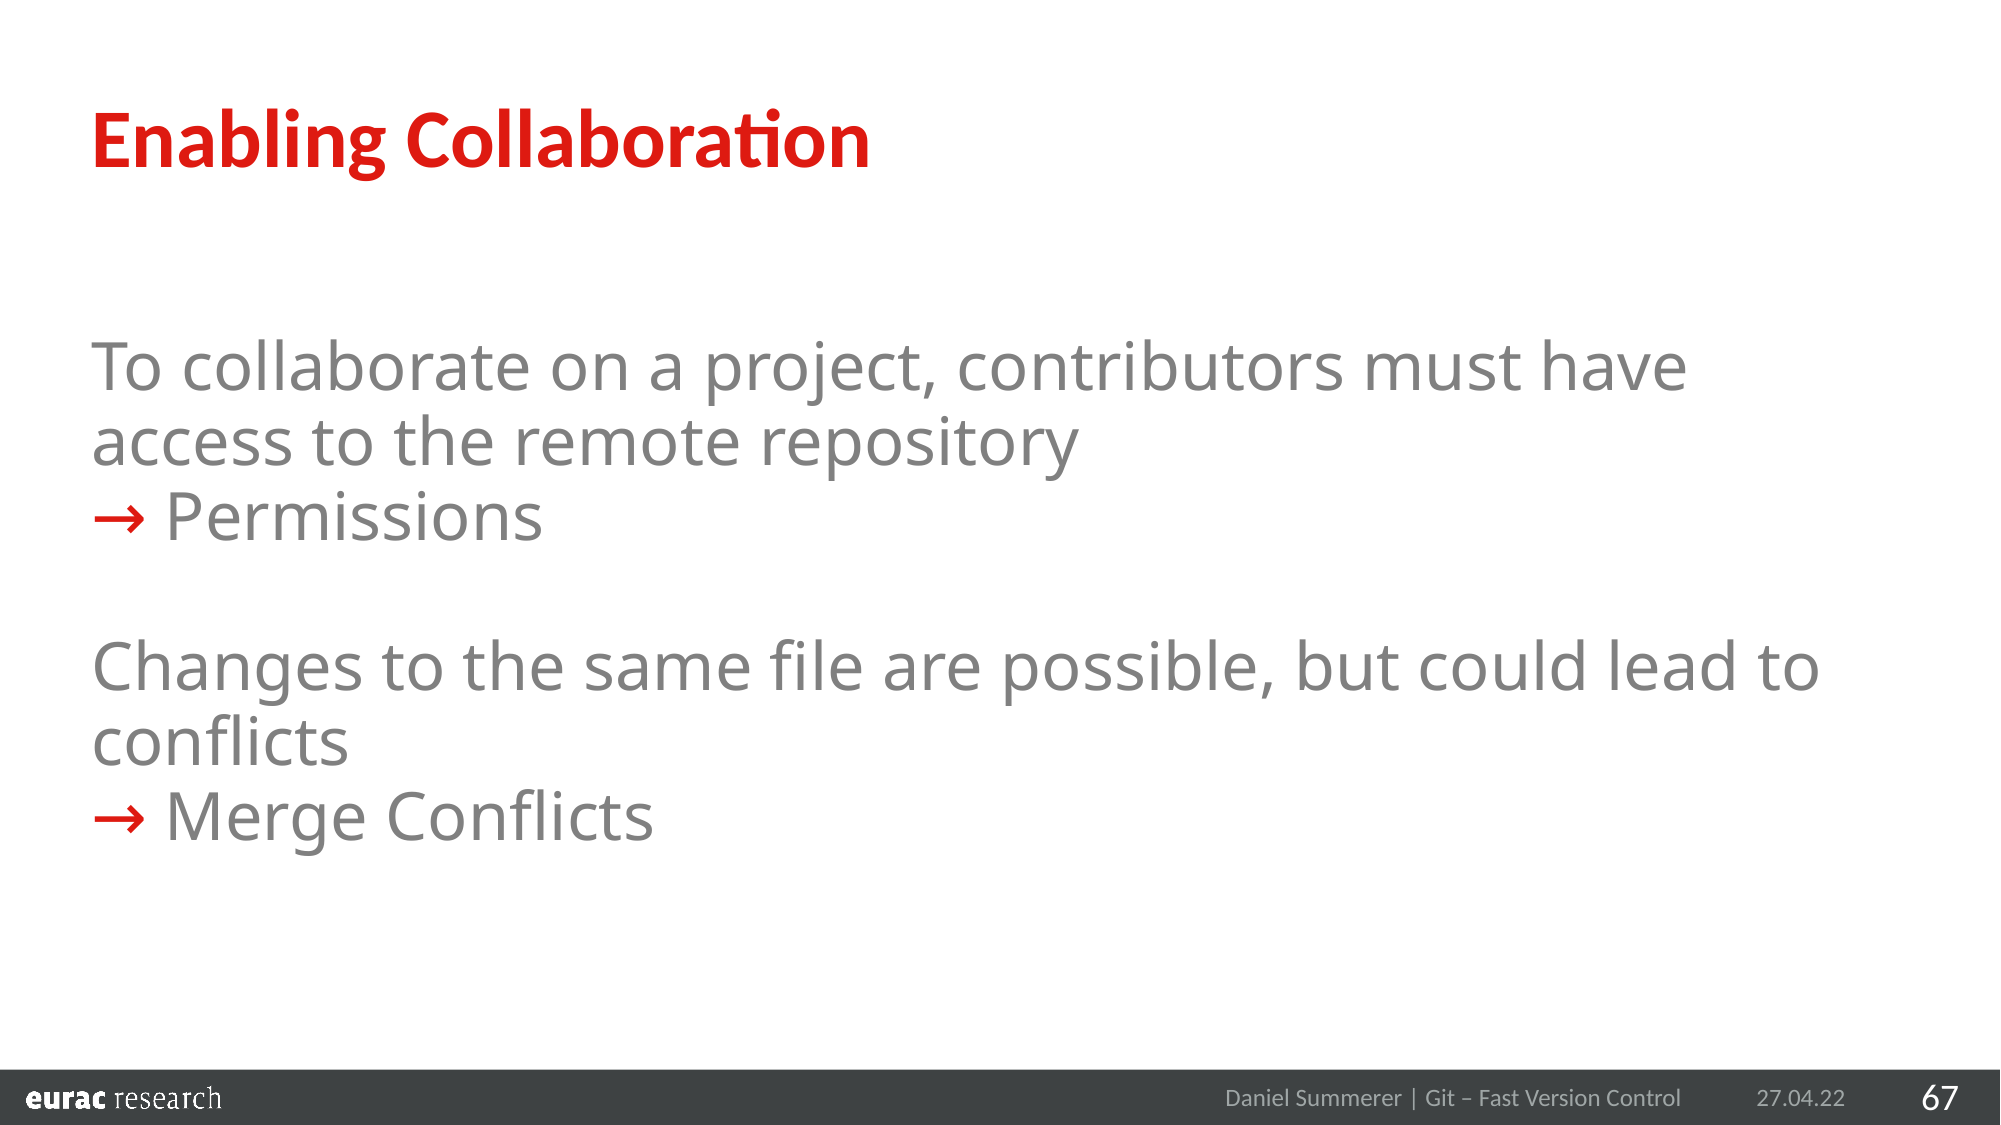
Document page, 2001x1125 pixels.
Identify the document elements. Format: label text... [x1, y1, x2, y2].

picture [26, 1085, 222, 1109]
list To collaborate on a project, contributors must have access to the remote repository → Permissions Changes to the same file are possible, but could lead to conflicts → Merge Conflicts [76, 189, 1923, 993]
list Enabling Collaboration [76, 80, 1923, 181]
